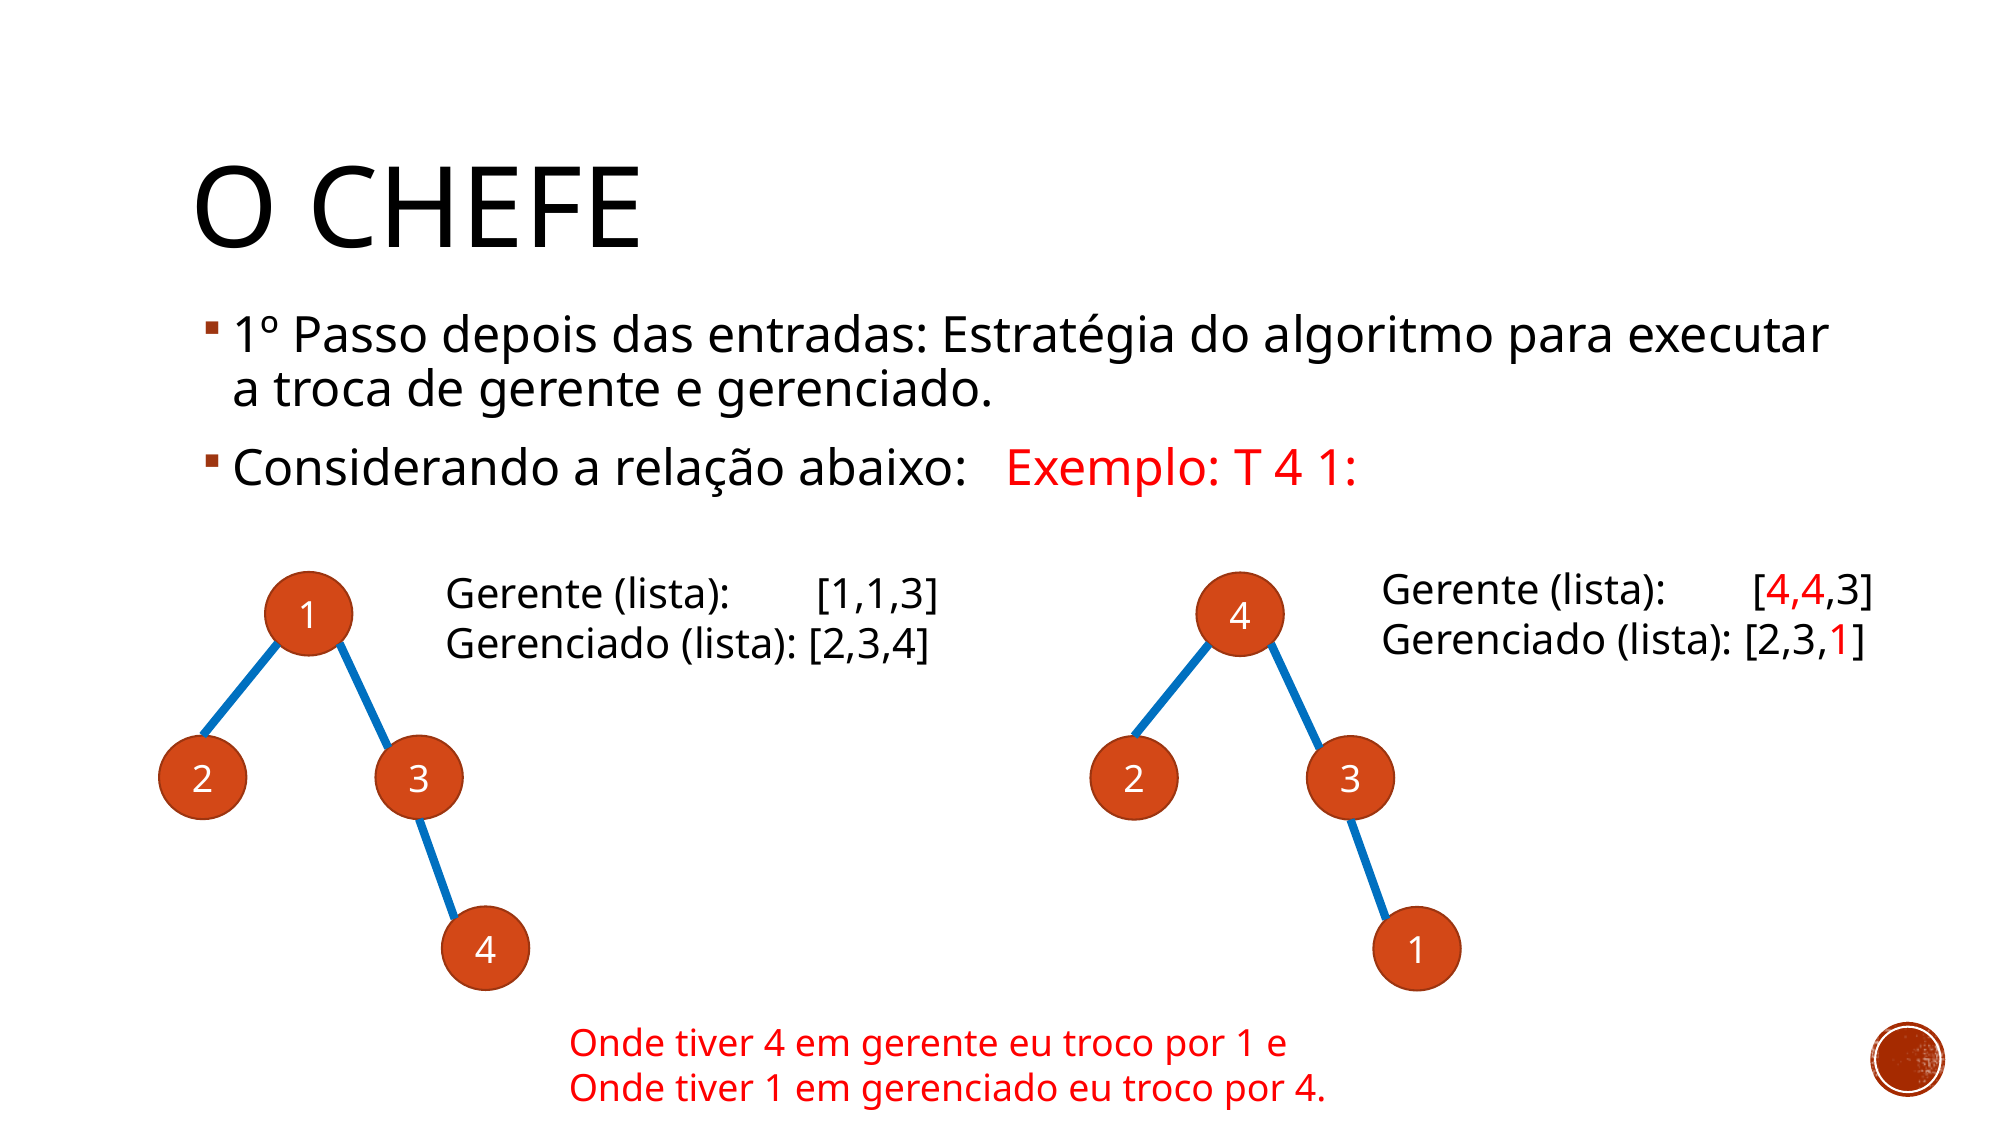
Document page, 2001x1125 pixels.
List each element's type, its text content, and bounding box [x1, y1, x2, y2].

text_box Gerente (lista): [4,4,3] Gerenciado (lista): [2,3,1] [1366, 555, 1890, 671]
title O CHEFE [175, 79, 1826, 344]
text_box Onde tiver 4 em gerente eu troco por 1 e Onde tiver 1 em gerenciado eu troco por 4. [553, 1011, 1342, 1116]
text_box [161, 573, 529, 990]
text_box Exemplo: T 4 1: [990, 428, 1374, 503]
text_box Gerente (lista): [1,1,3] Gerenciado (lista): [2,3,4] [430, 559, 954, 674]
list 1º Passo depois das entradas: Estratégia do algoritmo para executar a troca de gerente e gerenciado. Considerando a relação abaixo: [187, 301, 1861, 1046]
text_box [1092, 574, 1460, 989]
